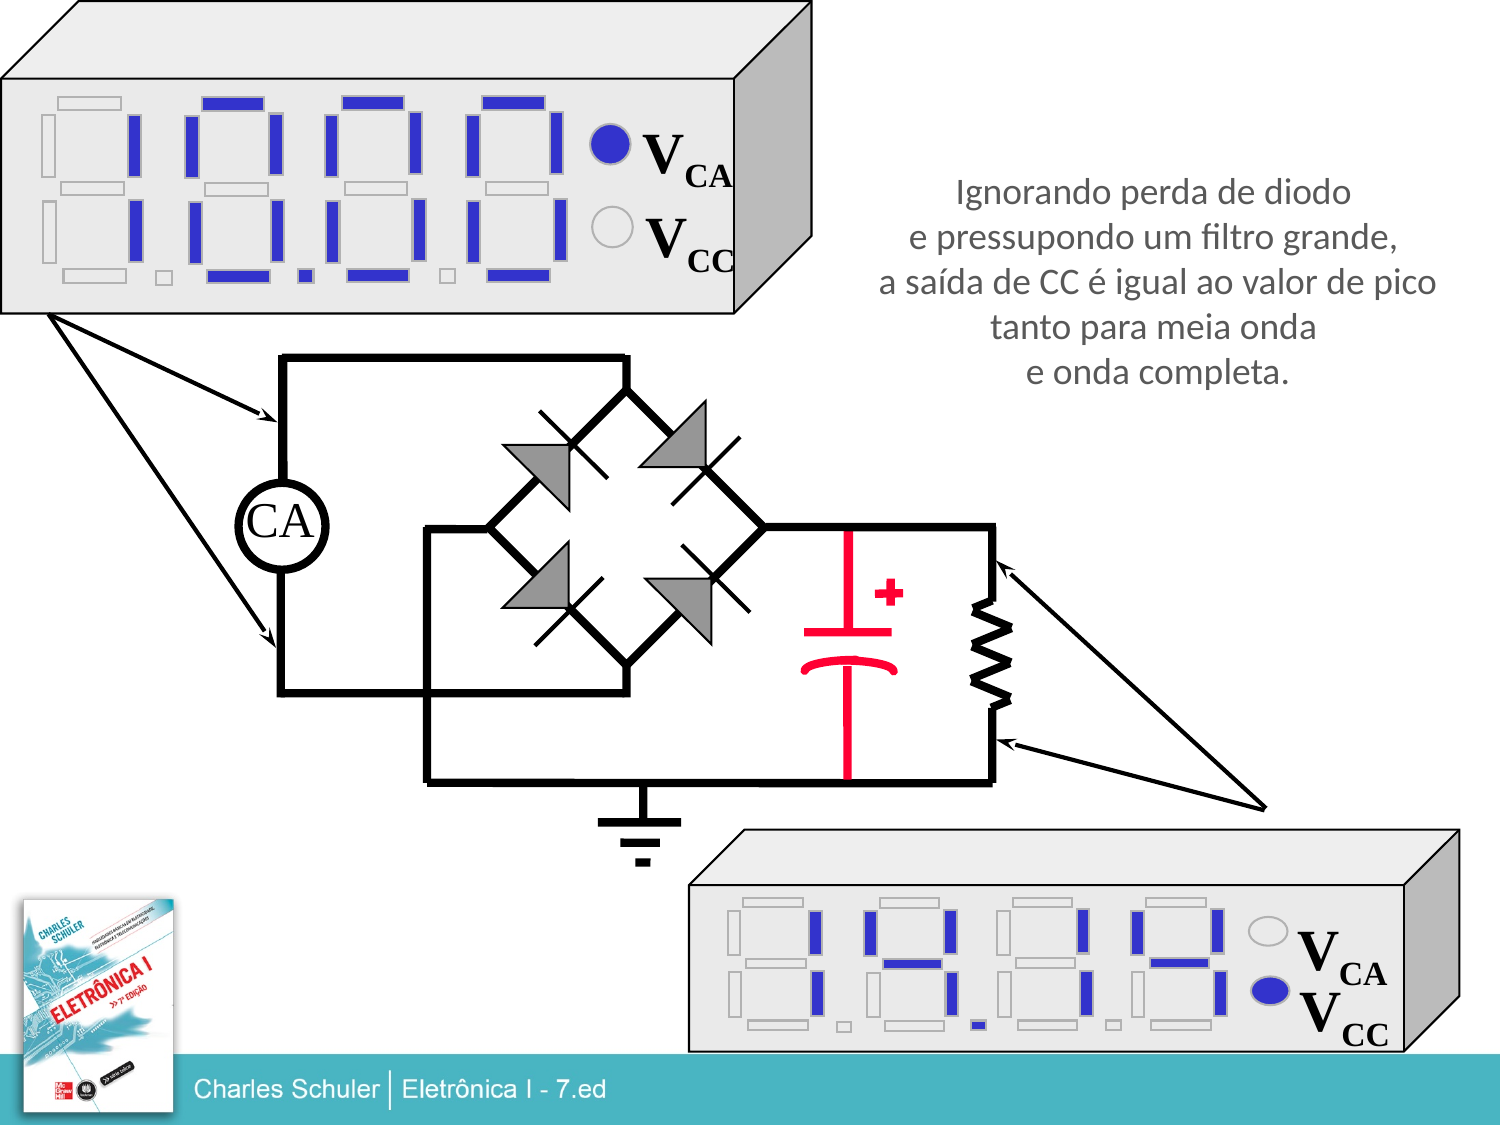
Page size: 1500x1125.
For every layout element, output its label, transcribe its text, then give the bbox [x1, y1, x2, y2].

text_box [995, 560, 1016, 579]
text_box [259, 627, 277, 648]
picture [0, 0, 1500, 1125]
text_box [639, 400, 741, 506]
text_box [597, 822, 682, 863]
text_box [645, 544, 751, 646]
text_box Ignorando perda de diodo e pressupondo um filtro grande, a saída de CC é igual ao valor de pico tanto para meia onda e onda completa. [855, 159, 1453, 400]
text_box [249, 555, 315, 570]
text_box [488, 390, 765, 666]
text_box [874, 578, 904, 606]
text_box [502, 410, 609, 512]
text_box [688, 829, 1460, 1052]
text_box CA [230, 479, 359, 555]
text_box [995, 738, 1018, 751]
text_box [256, 407, 278, 423]
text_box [502, 541, 604, 647]
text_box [0, 0, 812, 314]
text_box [803, 631, 894, 673]
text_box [970, 600, 1012, 709]
